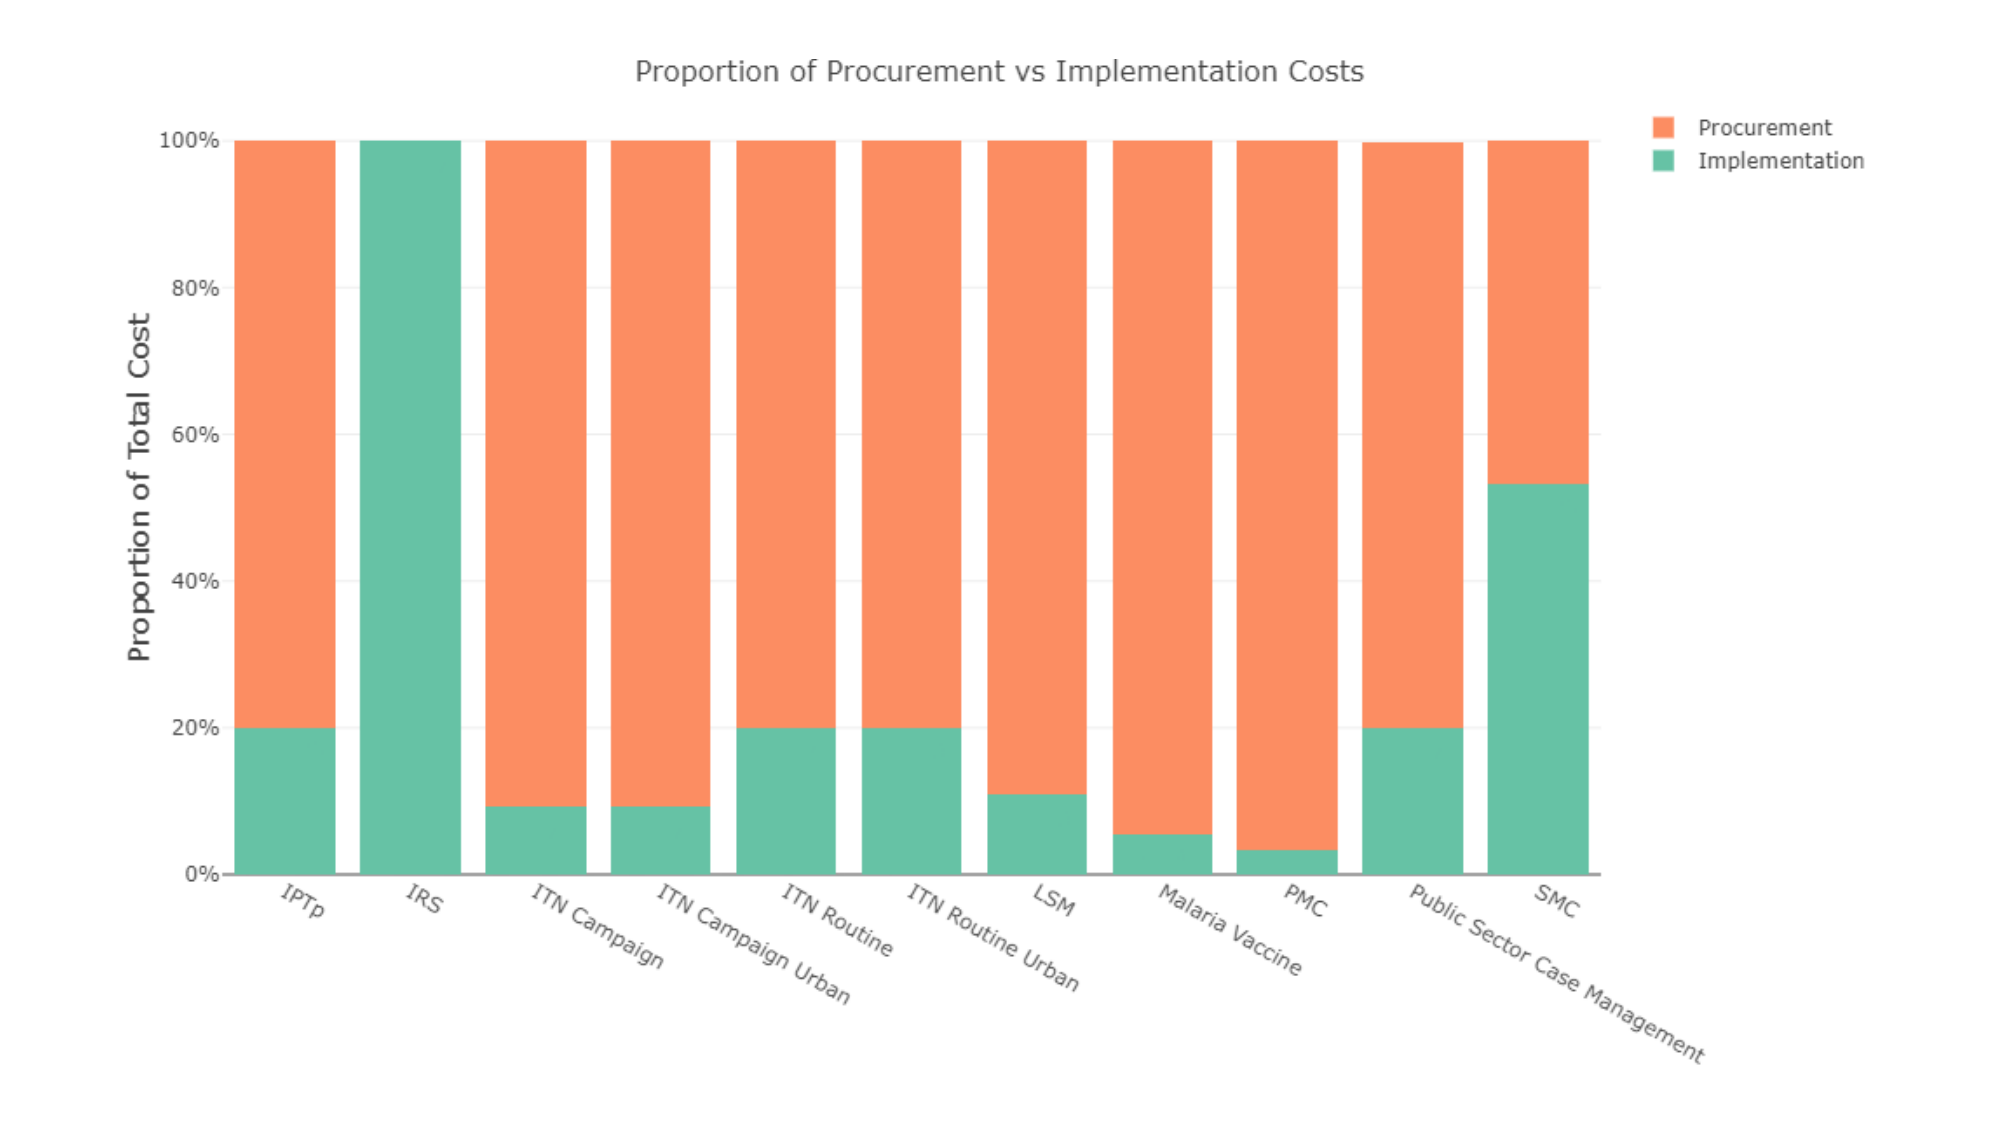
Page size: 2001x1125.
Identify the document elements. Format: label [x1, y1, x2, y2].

list [117, 59, 1882, 1106]
